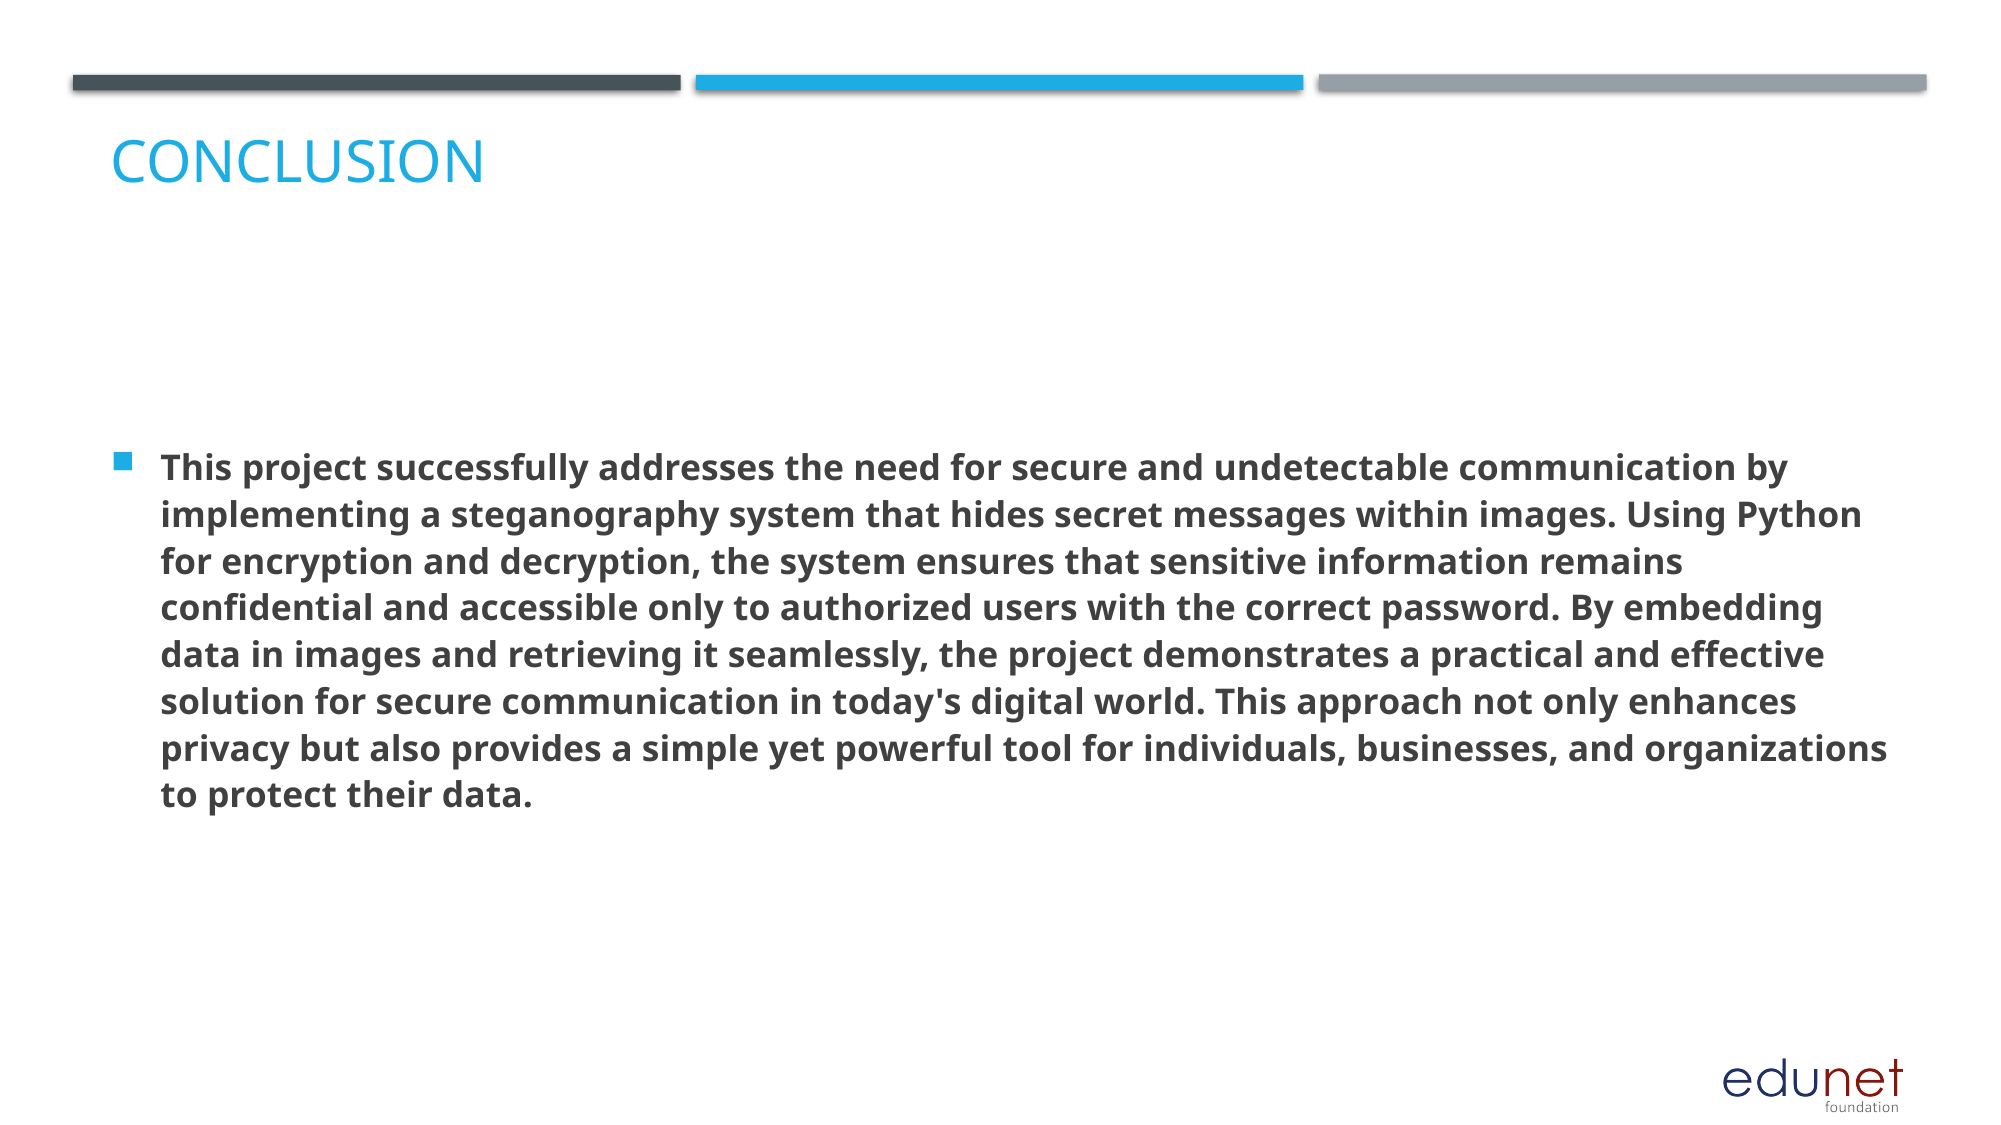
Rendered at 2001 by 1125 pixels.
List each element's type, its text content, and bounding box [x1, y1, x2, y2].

picture [1719, 1056, 1905, 1116]
list This project successfully addresses the need for secure and undetectable communication by implementing a steganography system that hides secret messages within images. Using Python for encryption and decryption, the system ensures that sensitive information remains confidential and accessible only to authorized users with the correct password. By embedding data in images and retrieving it seamlessly, the project demonstrates a practical and effective solution for secure communication in today's digital world. This approach not only enhances privacy but also provides a simple yet powerful tool for individuals, businesses, and organizations to protect their data. [95, 213, 1905, 981]
title Conclusion [95, 115, 1905, 203]
